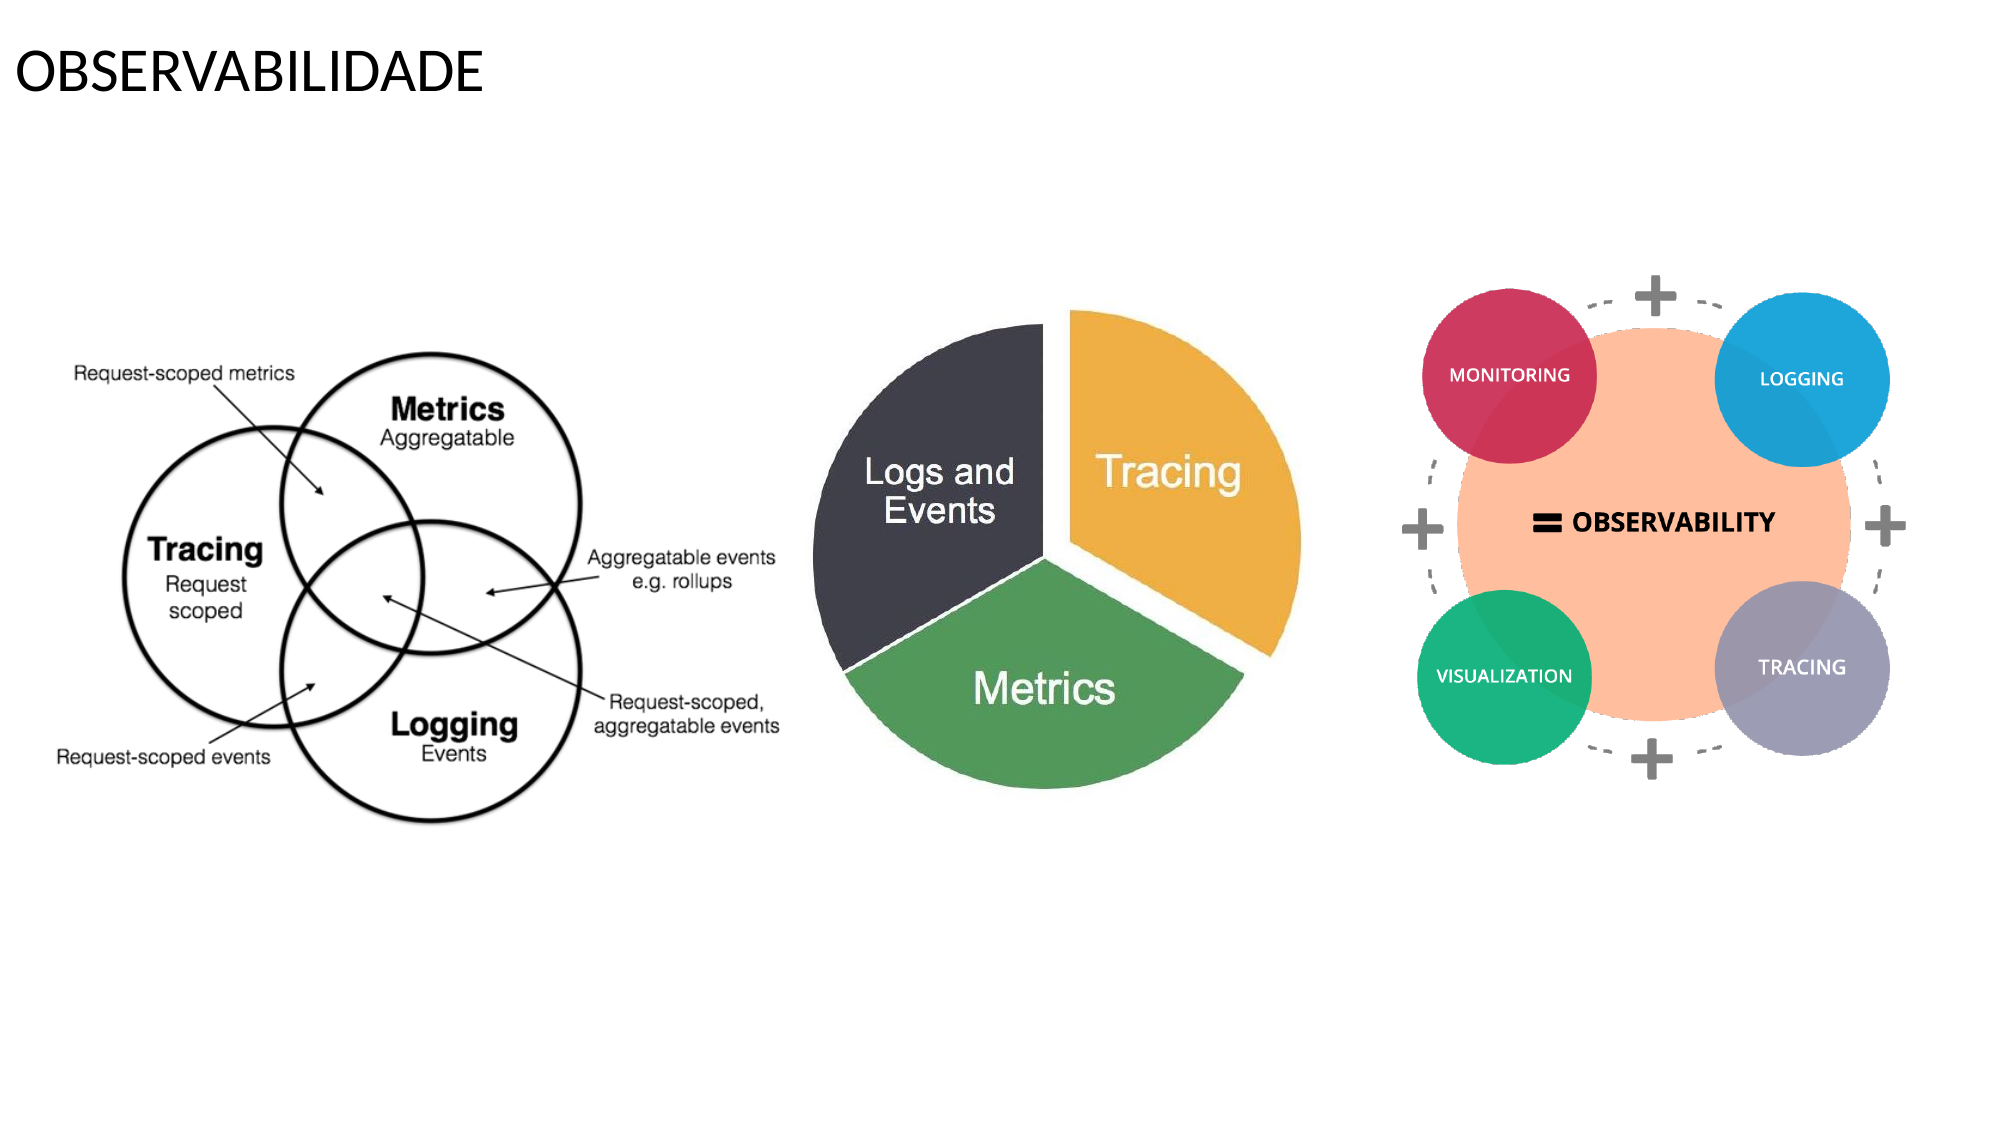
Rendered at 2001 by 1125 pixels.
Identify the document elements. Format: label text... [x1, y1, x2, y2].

text_box OBSERVABILIDADE [0, 30, 1942, 302]
picture [1376, 253, 1948, 826]
picture [52, 301, 1373, 829]
